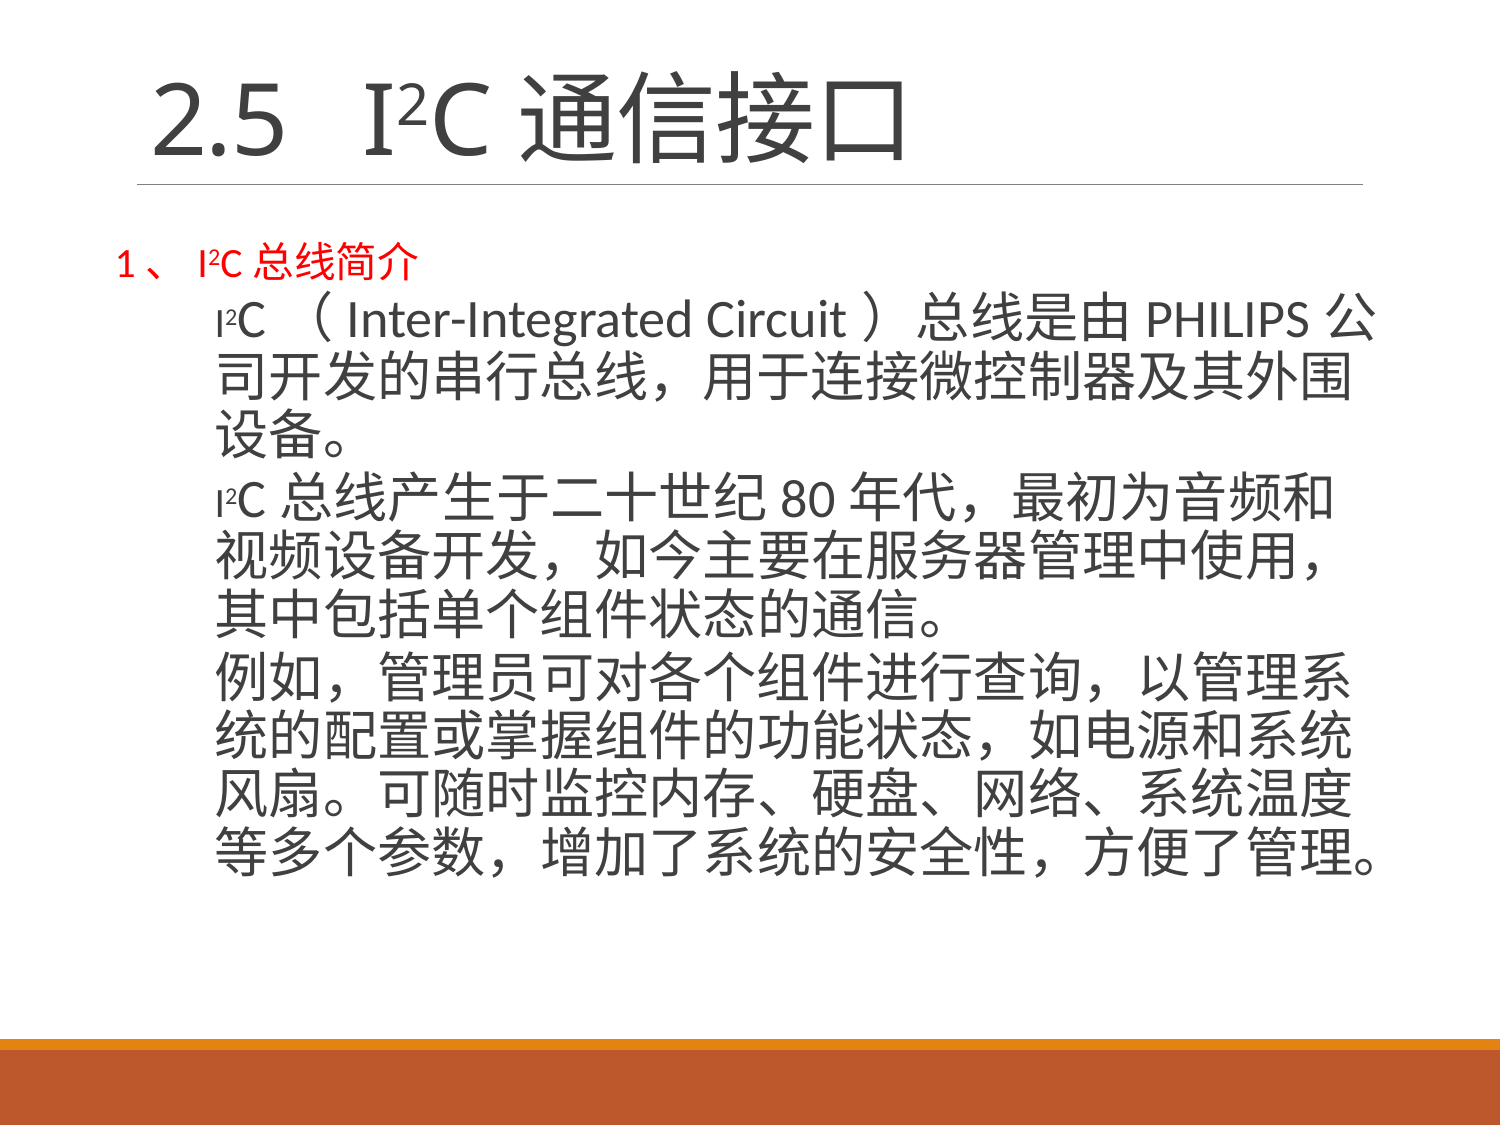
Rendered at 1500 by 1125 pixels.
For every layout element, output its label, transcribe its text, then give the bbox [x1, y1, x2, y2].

list 1、I2C总线简介 I2C（Inter-Integrated Circuit）总线是由PHILIPS公司开发的串行总线，用于连接微控制器及其外围设备。 I2C总线产生于二十世纪80年代，最初为音频和视频设备开发，如今主要在服务器管理中使用，其中包括单个组件状态的通信。 例如，管理员可对各个组件进行查询，以管理系统的配置或掌握组件的功能状态，如电源和系统风扇。可随时监控内存、硬盘、网络、系统温度等多个参数，增加了系统的安全性，方便了管理。 [114, 234, 1386, 1000]
title 2.5 I2C通信接口 [135, 47, 1373, 184]
